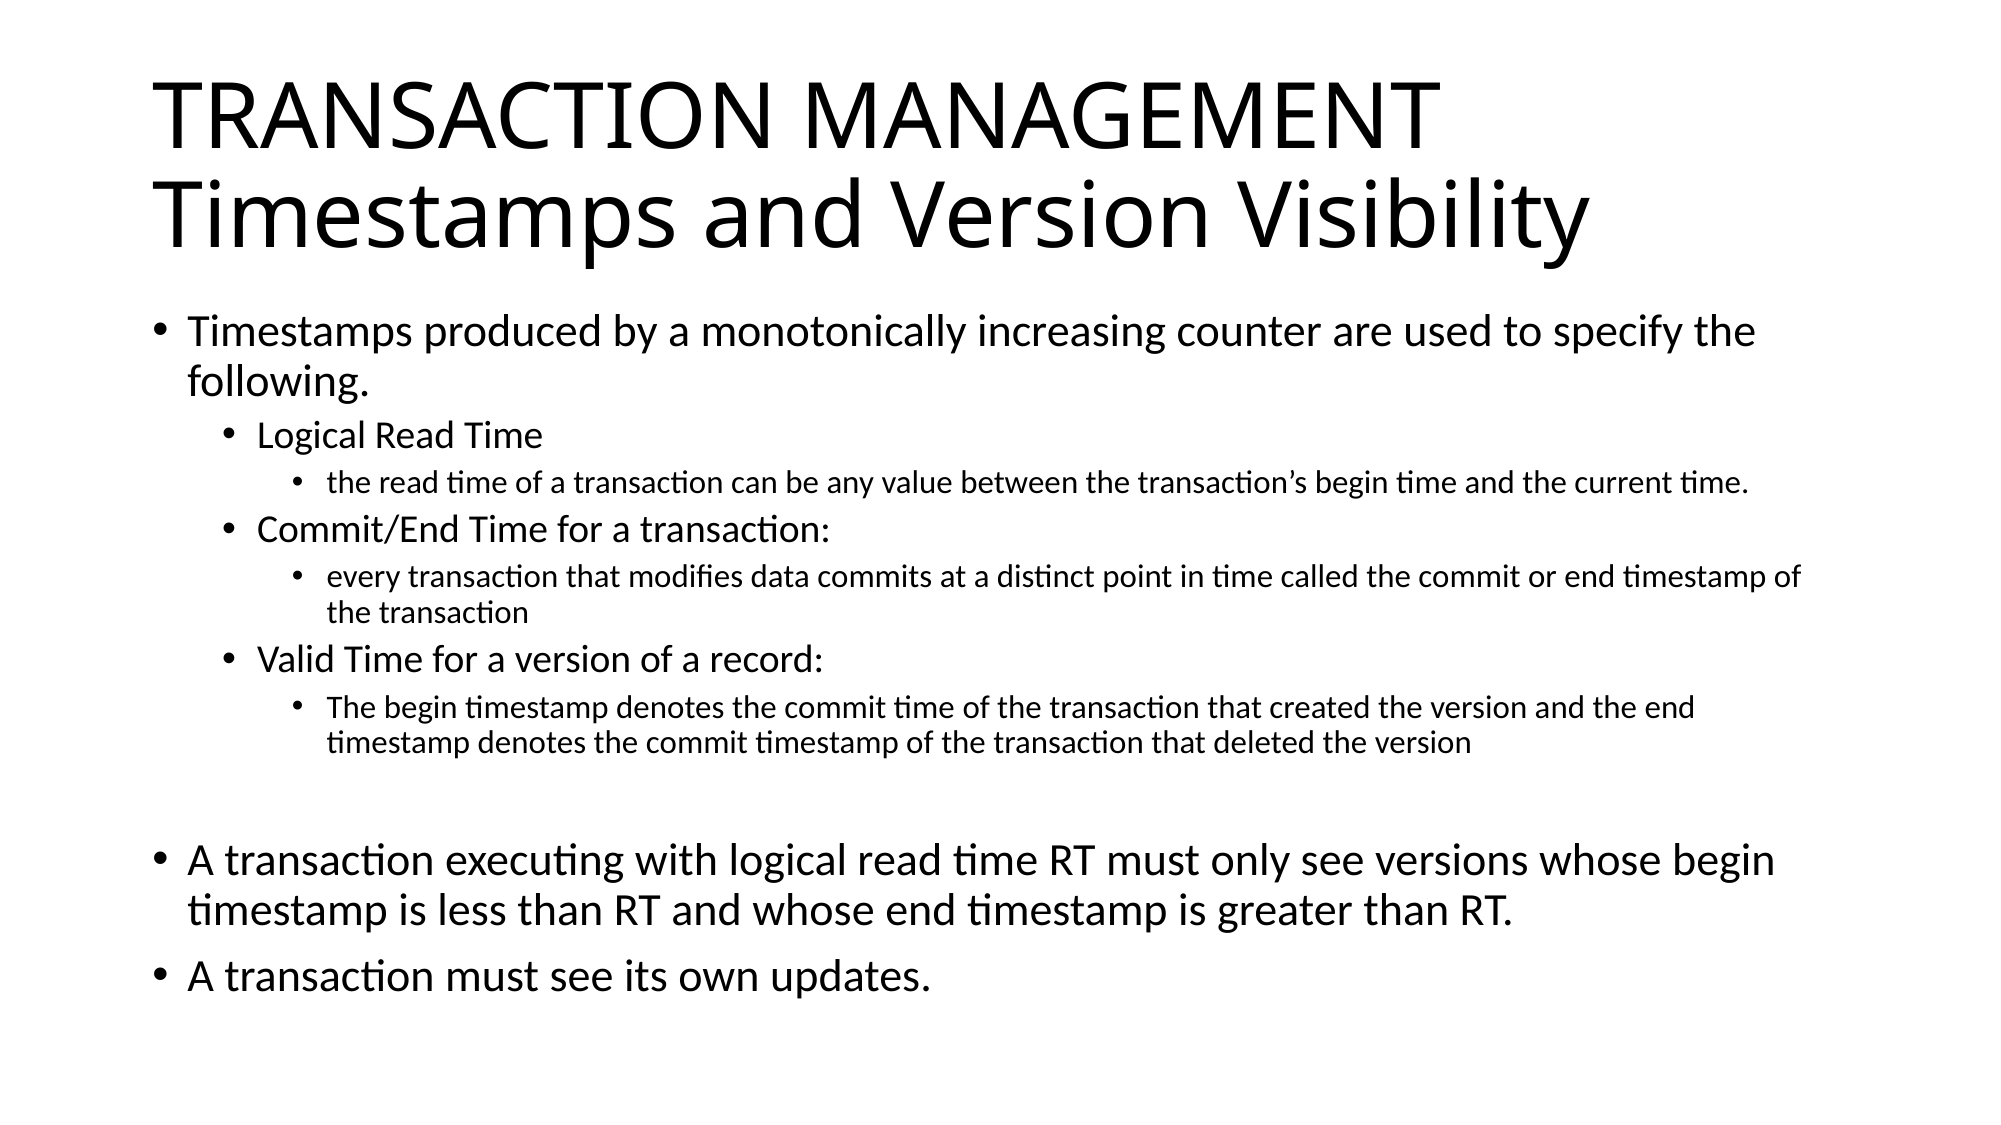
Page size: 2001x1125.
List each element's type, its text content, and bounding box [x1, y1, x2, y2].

list Timestamps produced by a monotonically increasing counter are used to specify the following. Logical Read Time the read time of a transaction can be any value between the transaction’s begin time and the current time. Commit/End Time for a transaction: every transaction that modifies data commits at a distinct point in time called the commit or end timestamp of the transaction Valid Time for a version of a record: The begin timestamp denotes the commit time of the transaction that created the version and the end timestamp denotes the commit timestamp of the transaction that deleted the version A transaction executing with logical read time RT must only see versions whose begin timestamp is less than RT and whose end timestamp is greater than RT. A transaction must see its own updates. [137, 299, 1863, 1014]
title TRANSACTION MANAGEMENT Timestamps and Version Visibility [137, 59, 1863, 278]
